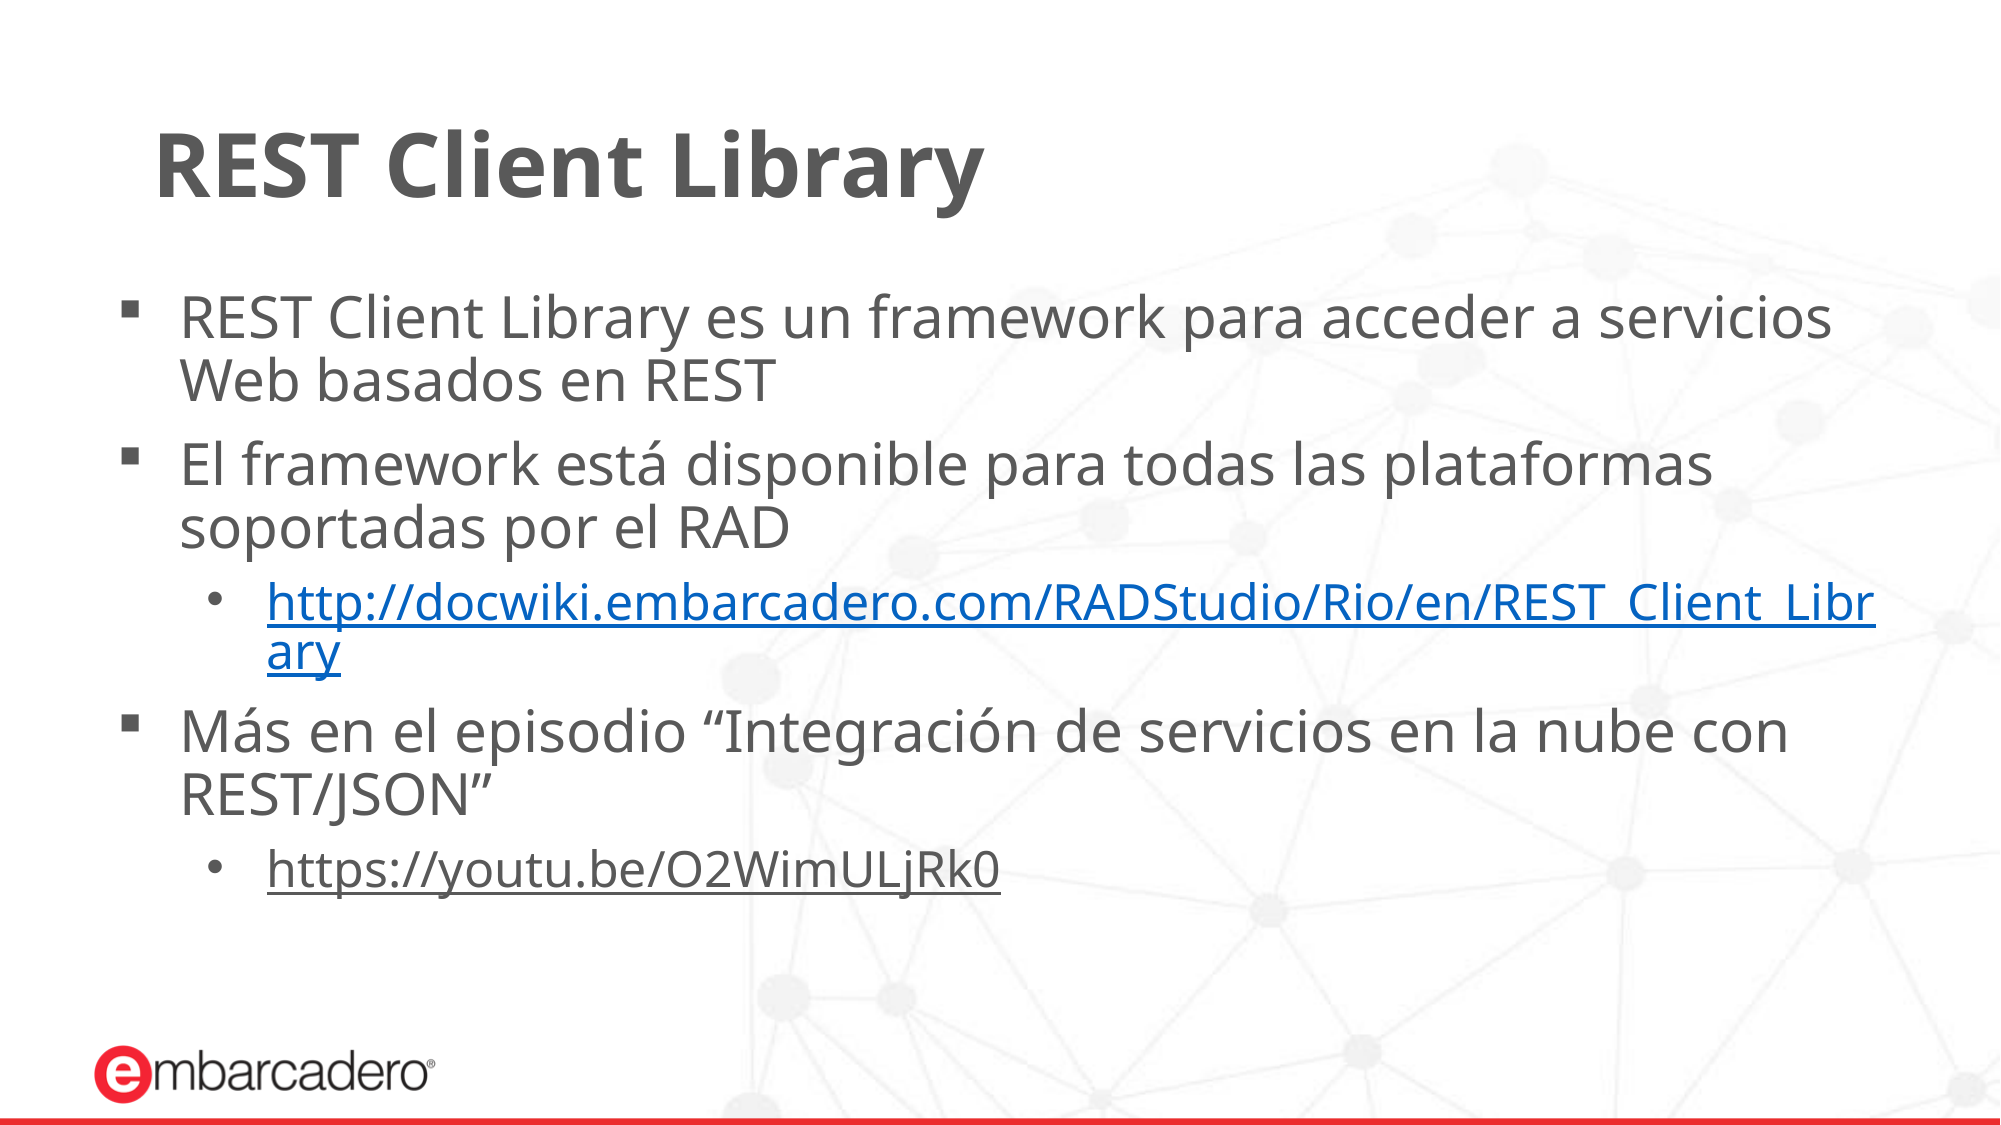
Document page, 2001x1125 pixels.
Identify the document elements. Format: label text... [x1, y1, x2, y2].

picture [0, 0, 2001, 1125]
title REST Client Library [137, 59, 1863, 278]
list REST Client Library es un framework para acceder a servicios Web basados en REST El framework está disponible para todas las plataformas soportadas por el RAD http://docwiki.embarcadero.com/RADStudio/Rio/en/REST_Client_Library Más en el episodio “Integración de servicios en la nube con REST/JSON” https://youtu.be/O2WimULjRk0 [101, 281, 1914, 1049]
